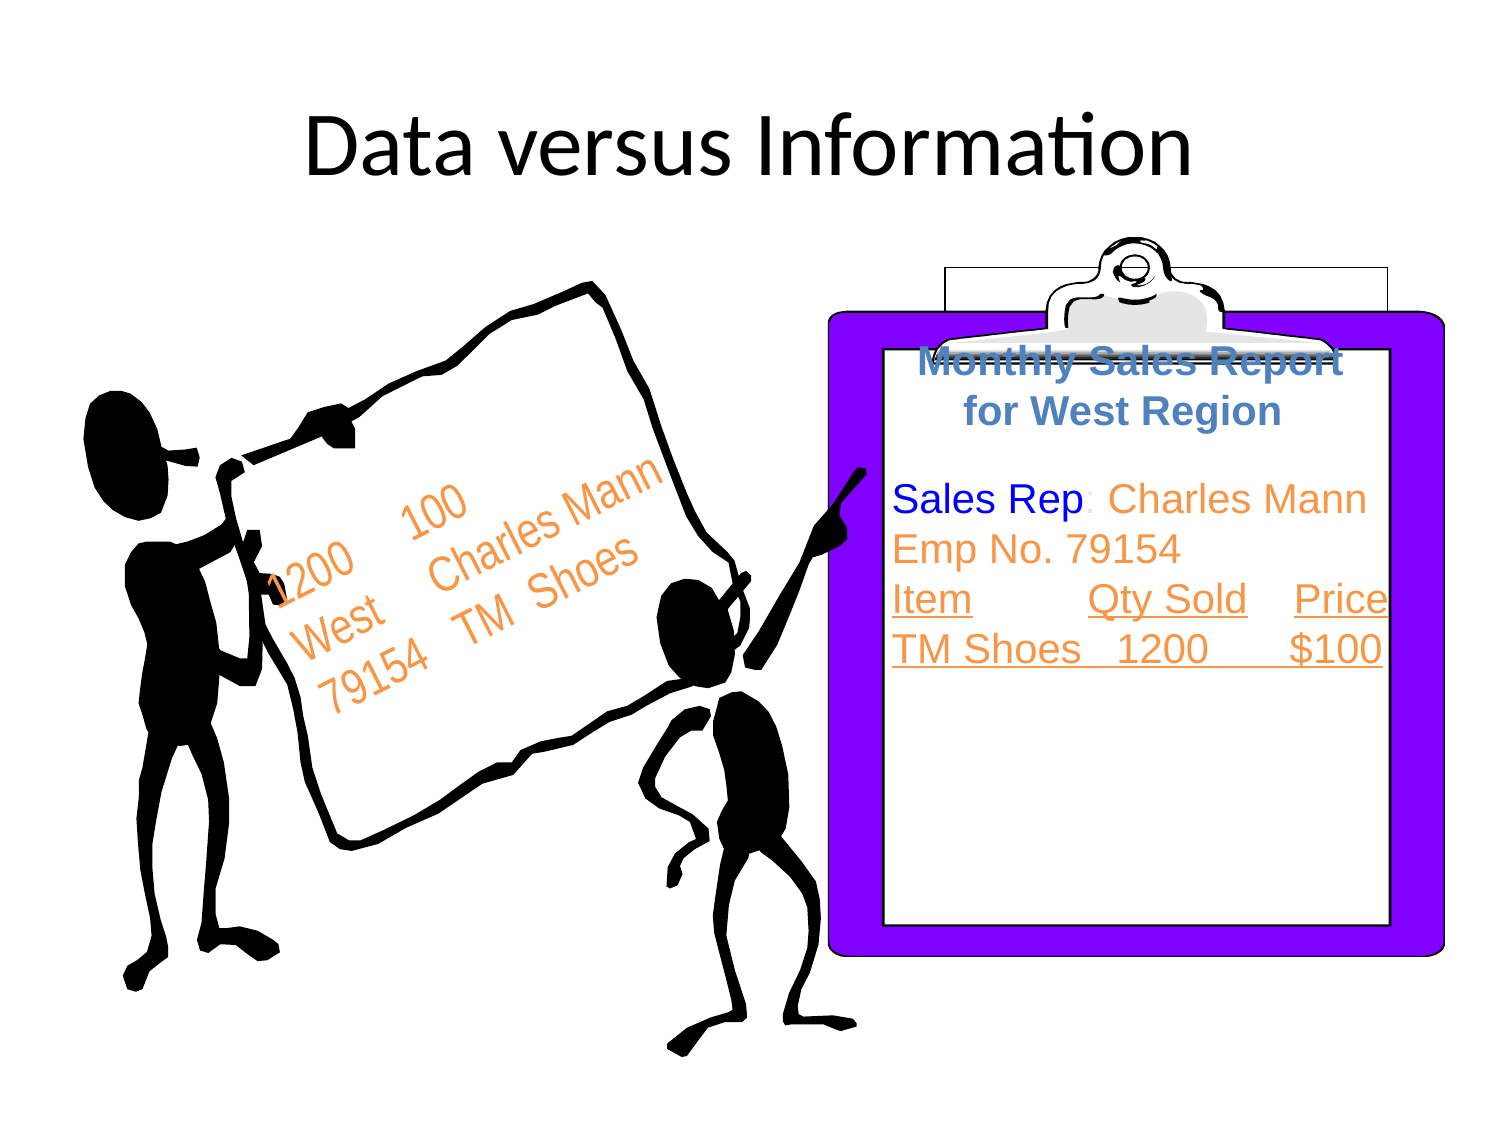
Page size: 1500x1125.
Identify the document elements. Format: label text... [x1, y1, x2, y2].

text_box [82, 237, 1445, 1058]
title Data versus Information [75, 45, 1425, 233]
